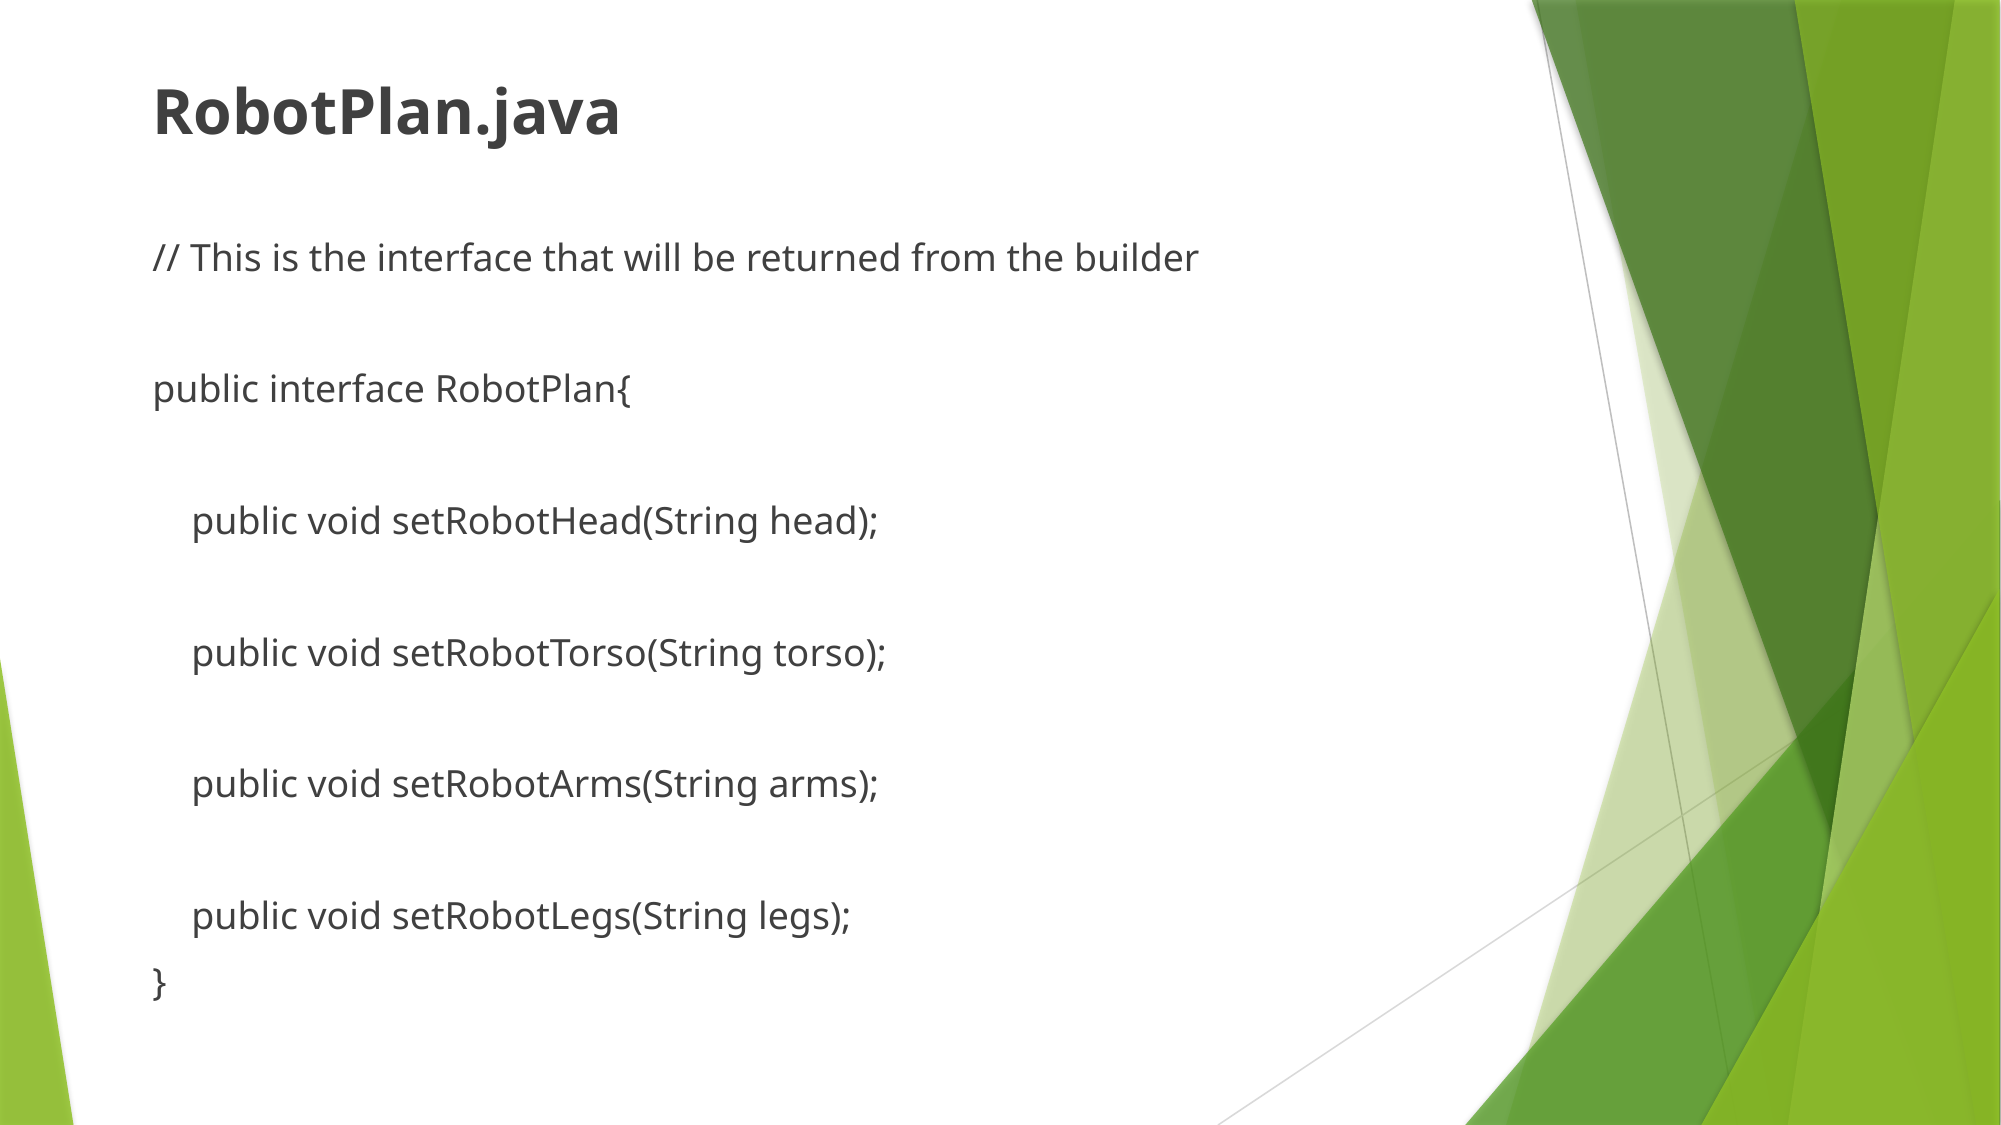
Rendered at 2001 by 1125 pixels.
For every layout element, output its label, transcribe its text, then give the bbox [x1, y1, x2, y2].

list RobotPlan.java // This is the interface that will be returned from the builder public interface RobotPlan{ public void setRobotHead(String head); public void setRobotTorso(String torso); public void setRobotArms(String arms); public void setRobotLegs(String legs); } [137, 64, 1863, 1014]
